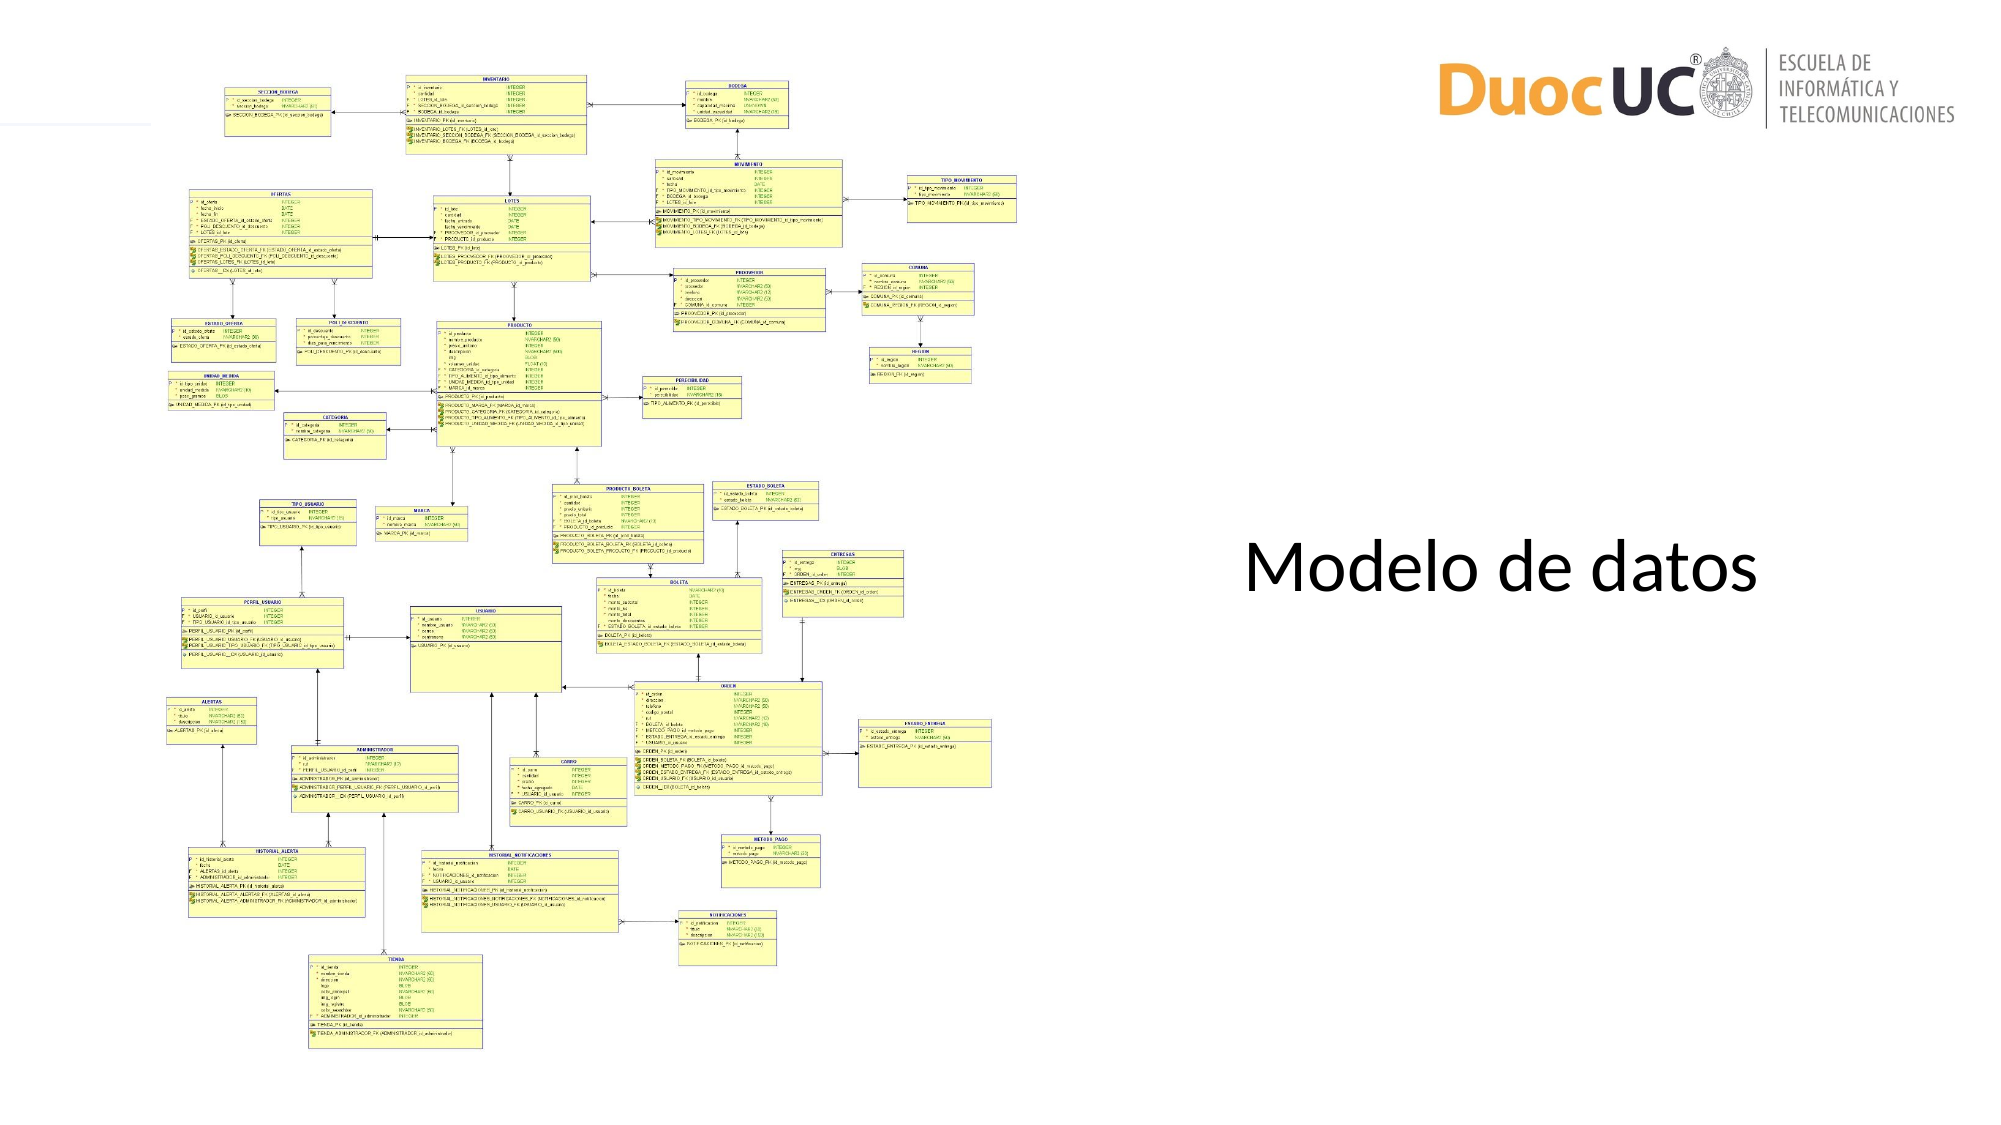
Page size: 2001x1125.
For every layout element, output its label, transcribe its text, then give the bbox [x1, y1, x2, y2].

picture [151, 73, 1020, 1052]
text_box Modelo de datos [1166, 509, 1837, 615]
picture [1438, 33, 1955, 164]
